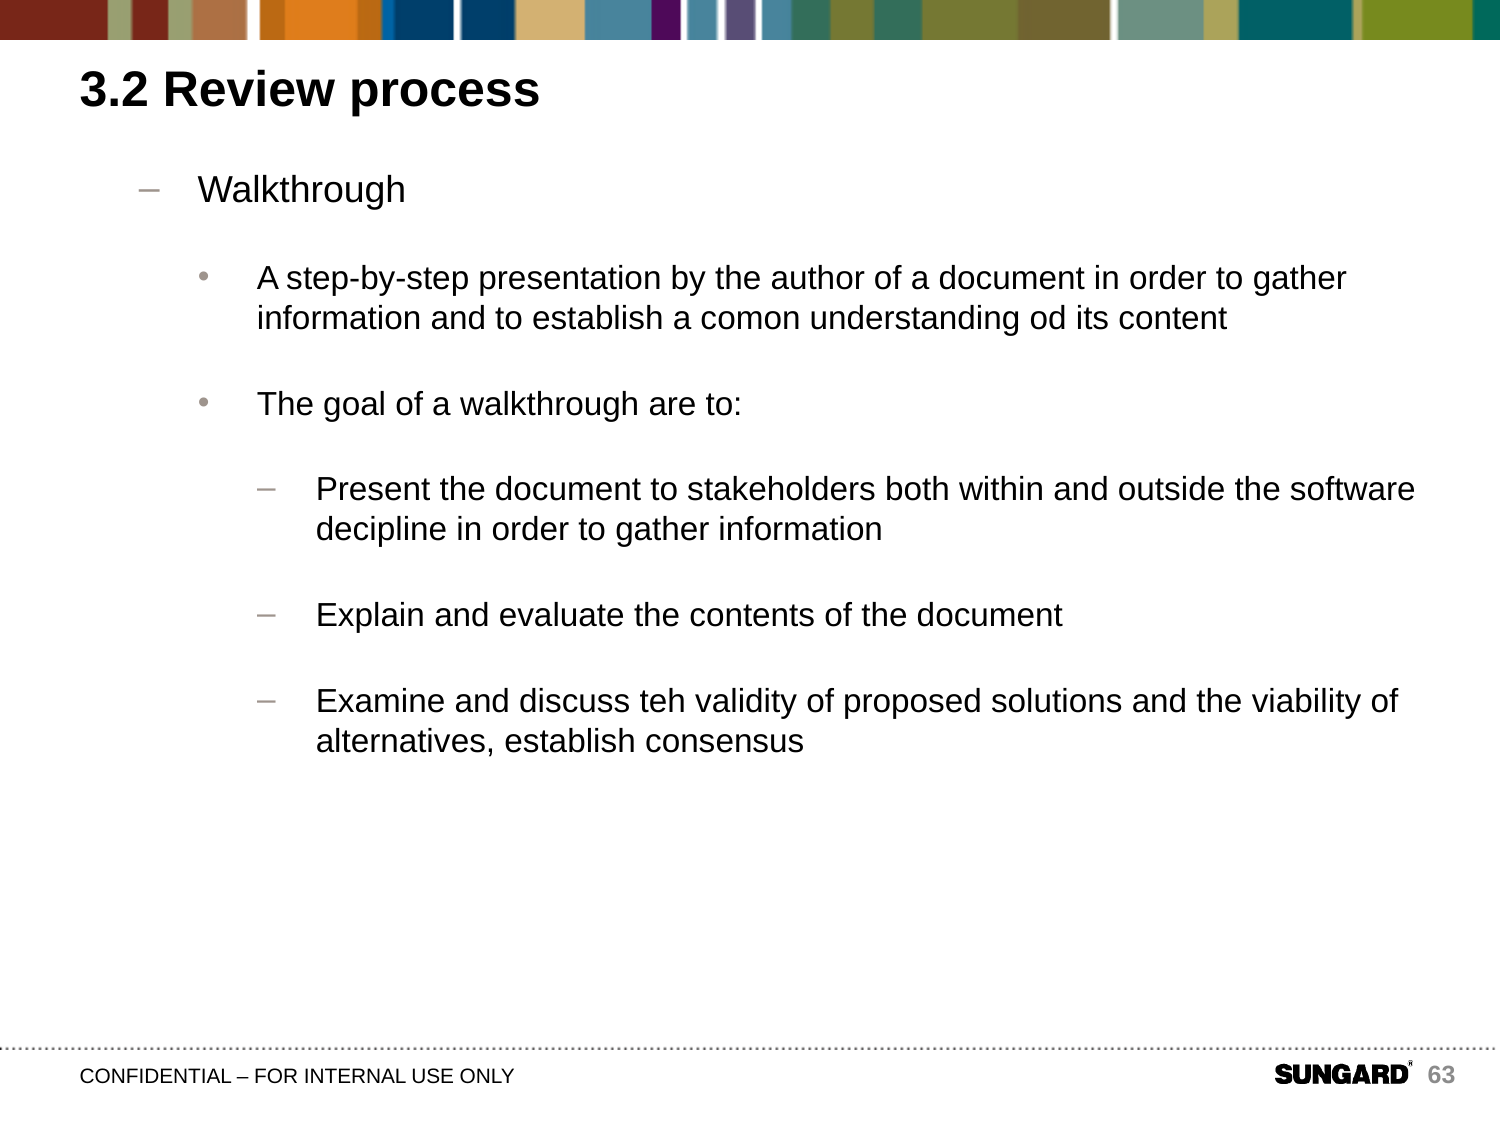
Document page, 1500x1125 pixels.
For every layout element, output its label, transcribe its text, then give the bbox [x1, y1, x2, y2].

picture [0, 1043, 1500, 1050]
picture [1275, 1060, 1396, 1084]
title 3.2 Review process [79, 55, 1456, 146]
picture [0, 0, 1500, 40]
slide_number 63 [1396, 1058, 1456, 1088]
list Walkthrough A step-by-step presentation by the author of a document in order to gather information and to establish a comon understanding od its content The goal of a walkthrough are to: Present the document to stakeholders both within and outside the software decipline in order to gather information Explain and evaluate the contents of the document Examine and discuss teh validity of proposed solutions and the viability of alternatives, establish consensus [79, 165, 1456, 1022]
